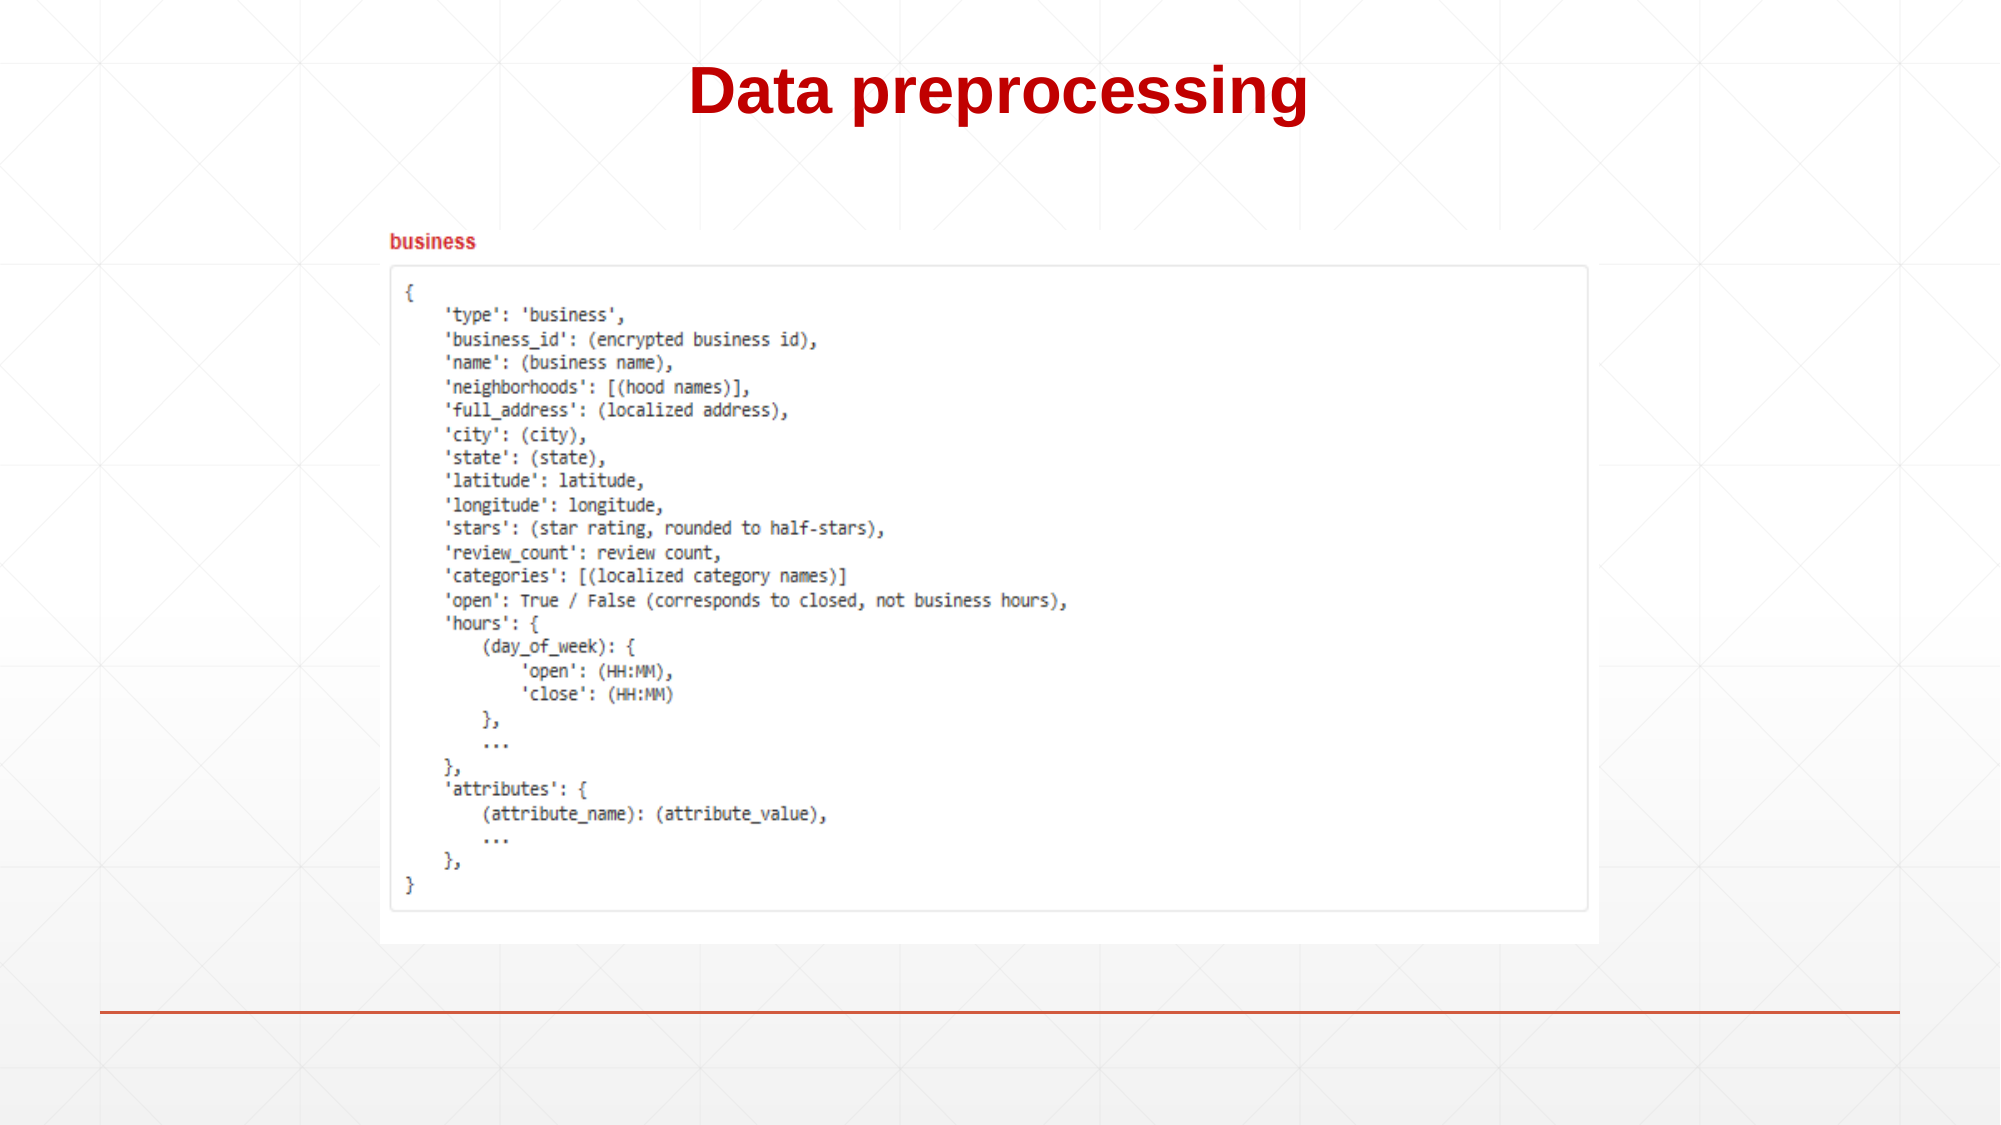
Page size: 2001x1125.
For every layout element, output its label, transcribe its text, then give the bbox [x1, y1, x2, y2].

title Data preprocessing [211, 31, 1787, 136]
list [380, 230, 1599, 944]
